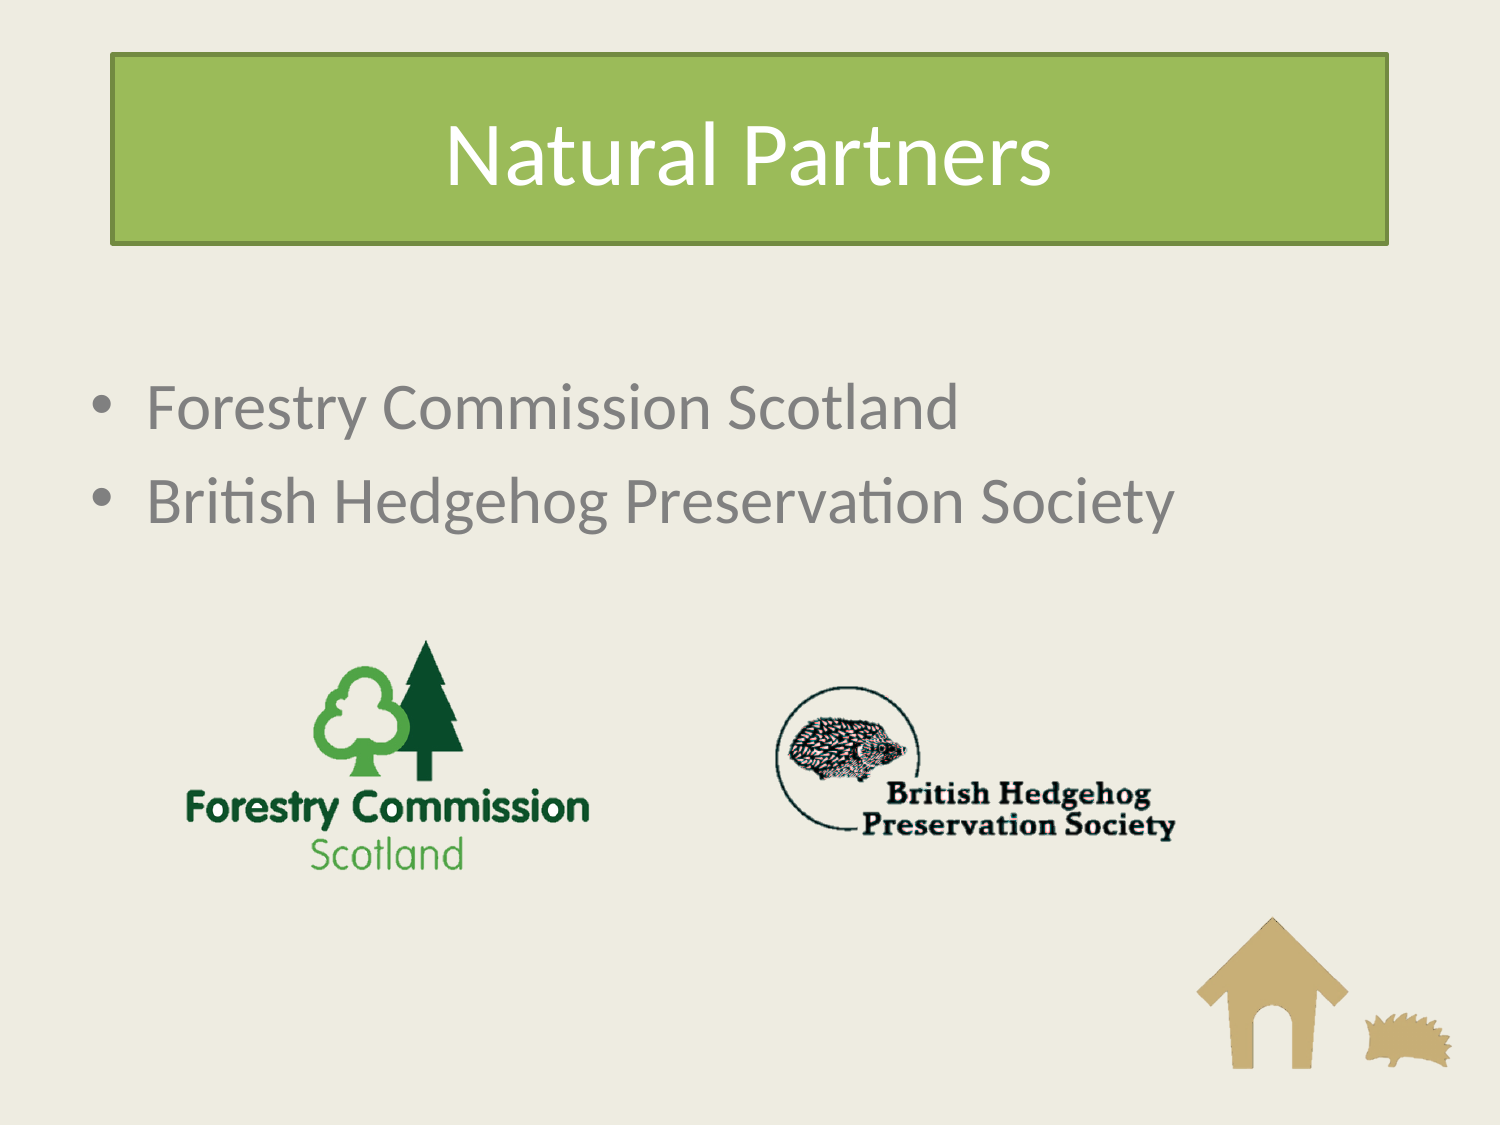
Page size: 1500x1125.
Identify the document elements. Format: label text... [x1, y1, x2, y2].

list Forestry Commission Scotland British Hedgehog Preservation Society [75, 262, 1425, 1005]
text_box Natural Partners [110, 52, 1389, 246]
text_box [1192, 916, 1462, 1071]
picture [170, 608, 605, 906]
picture [710, 616, 1356, 977]
